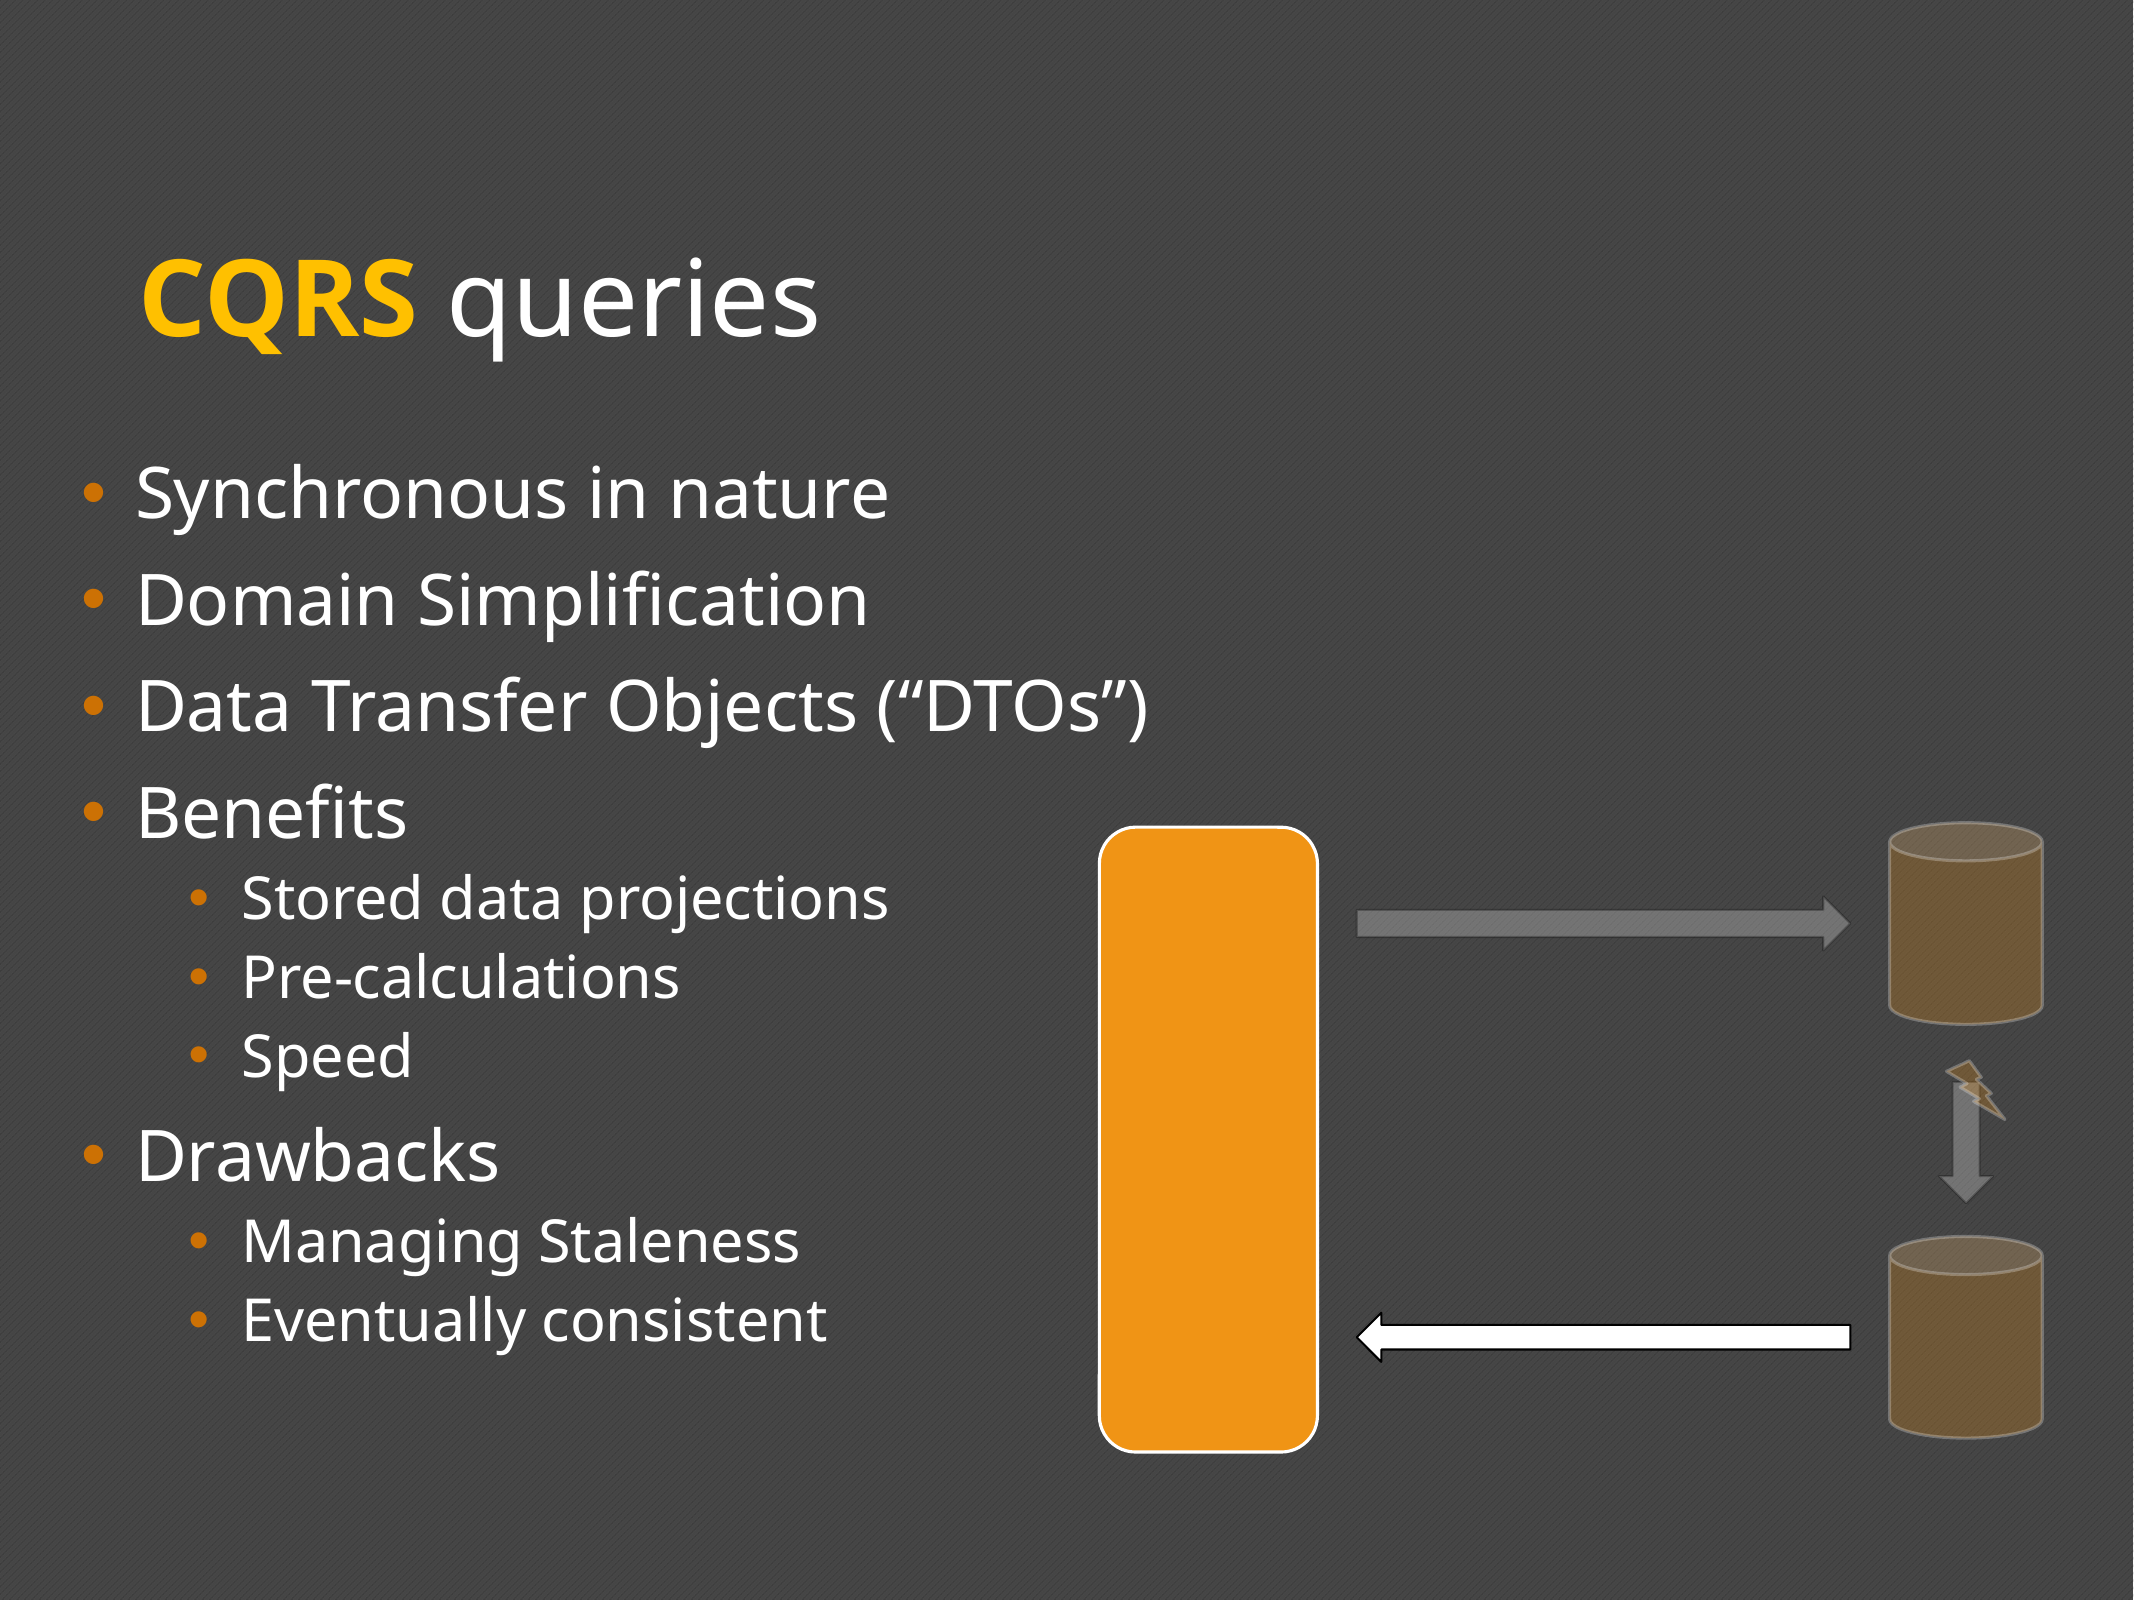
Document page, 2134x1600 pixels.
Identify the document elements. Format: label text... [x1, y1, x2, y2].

title CQRS queries [124, 175, 1733, 428]
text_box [1099, 822, 2043, 1453]
list Synchronous in nature Domain Simplification Data Transfer Objects (“DTOs”) Benefits Stored data projections Pre-calculations Speed Drawbacks Managing Staleness Eventually consistent [66, 450, 1648, 1453]
